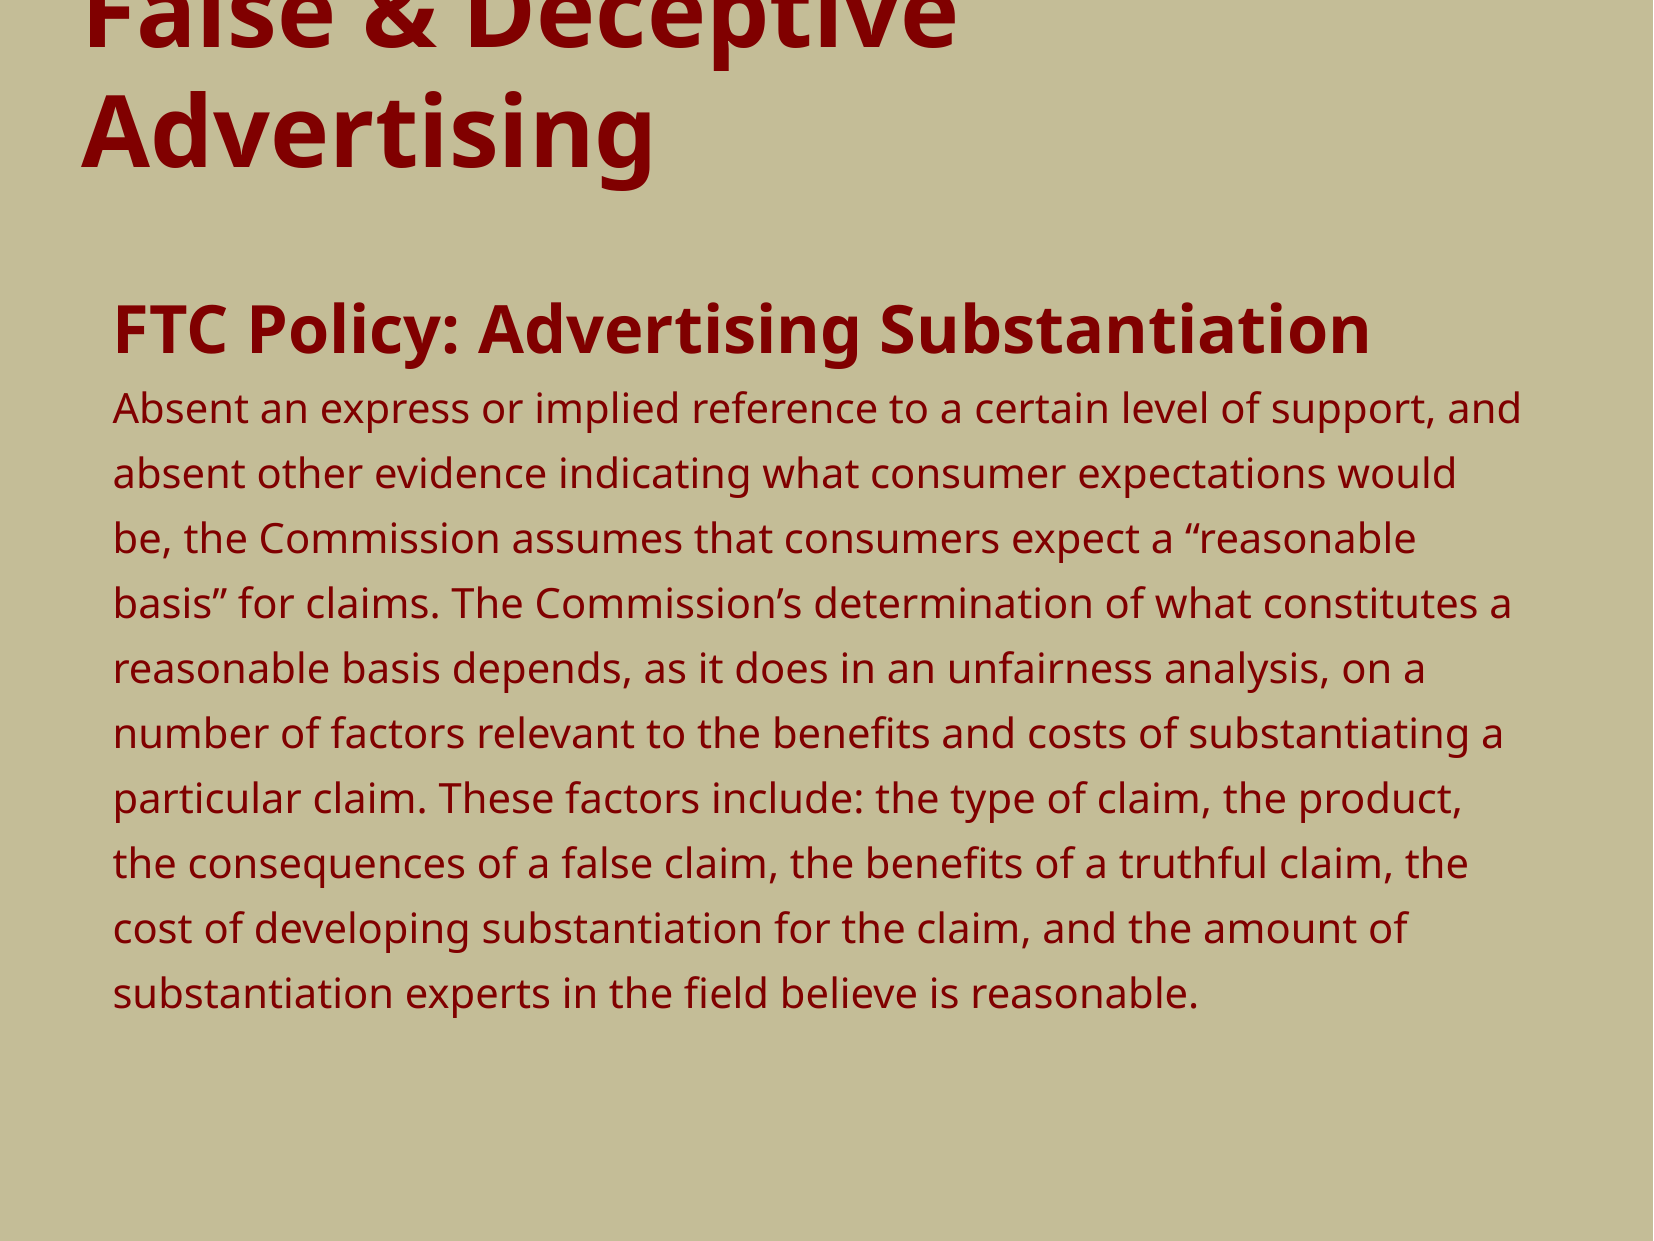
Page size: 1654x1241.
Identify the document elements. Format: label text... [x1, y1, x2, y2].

text_box FTC Policy: Advertising Substantiation Absent an express or implied reference to a certain level of support, and absent other evidence indicating what consumer expectations would be, the Commission assumes that consumers expect a “reasonable basis” for claims. The Commission’s determination of what constitutes a reasonable basis depends, as it does in an unfairness analysis, on a number of factors relevant to the benefits and costs of substantiating a particular claim. These factors include: the type of claim, the product, the consequences of a false claim, the benefits of a truthful claim, the cost of developing substantiation for the claim, and the amount of substantiation experts in the field believe is reasonable. [112, 262, 1538, 1163]
